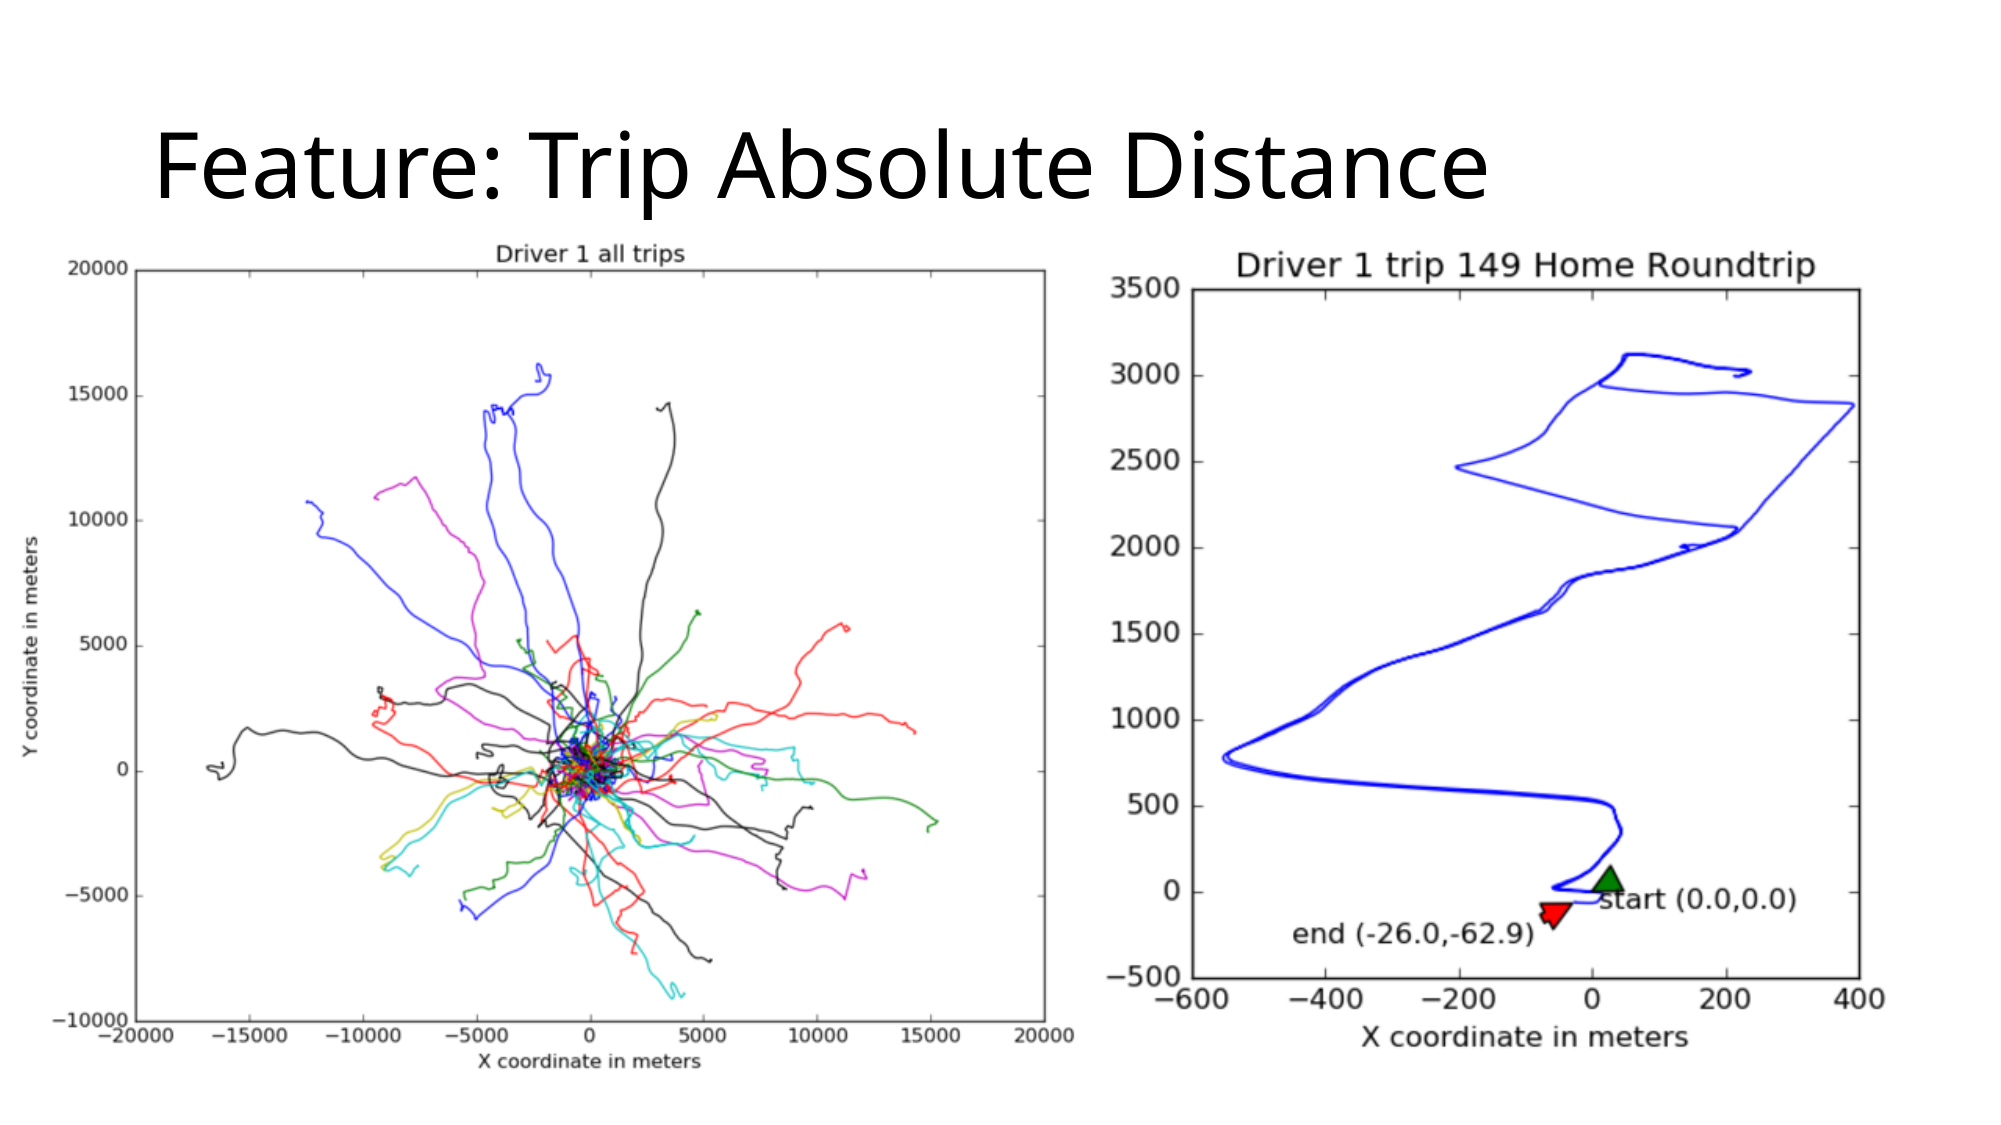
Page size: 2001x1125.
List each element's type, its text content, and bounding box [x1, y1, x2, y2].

title Feature: Trip Absolute Distance [137, 59, 1863, 278]
picture [0, 225, 1082, 1087]
picture [1101, 225, 1931, 1061]
